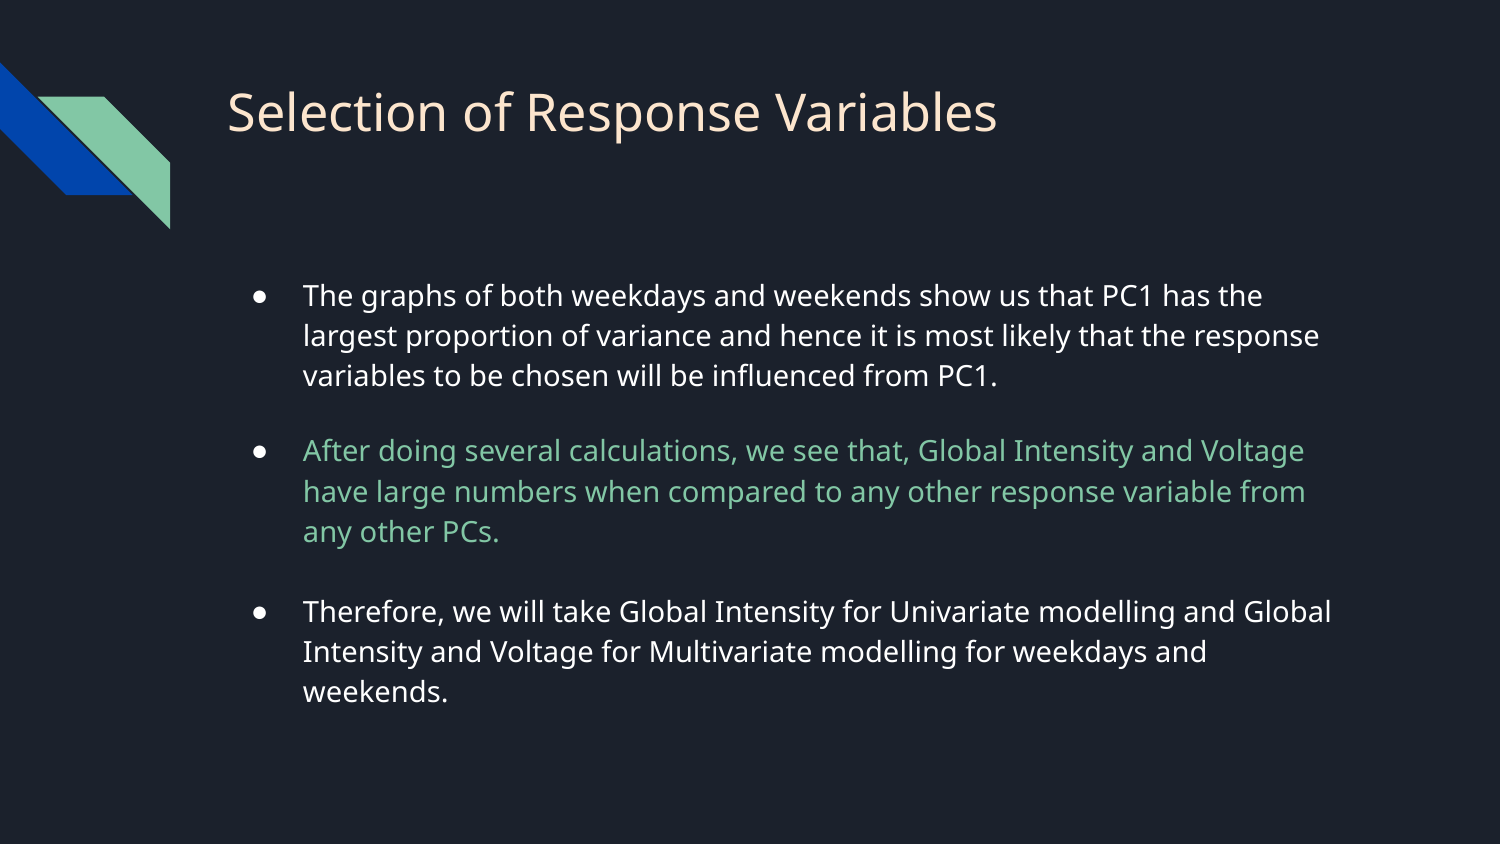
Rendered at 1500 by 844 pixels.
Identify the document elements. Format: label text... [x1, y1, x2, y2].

list The graphs of both weekdays and weekends show us that PC1 has the largest proportion of variance and hence it is most likely that the response variables to be chosen will be influenced from PC1. After doing several calculations, we see that, Global Intensity and Voltage have large numbers when compared to any other response variable from any other PCs. Therefore, we will take Global Intensity for Univariate modelling and Global Intensity and Voltage for Multivariate modelling for weekdays and weekends. [212, 257, 1368, 735]
title Selection of Response Variables [212, 64, 1368, 215]
